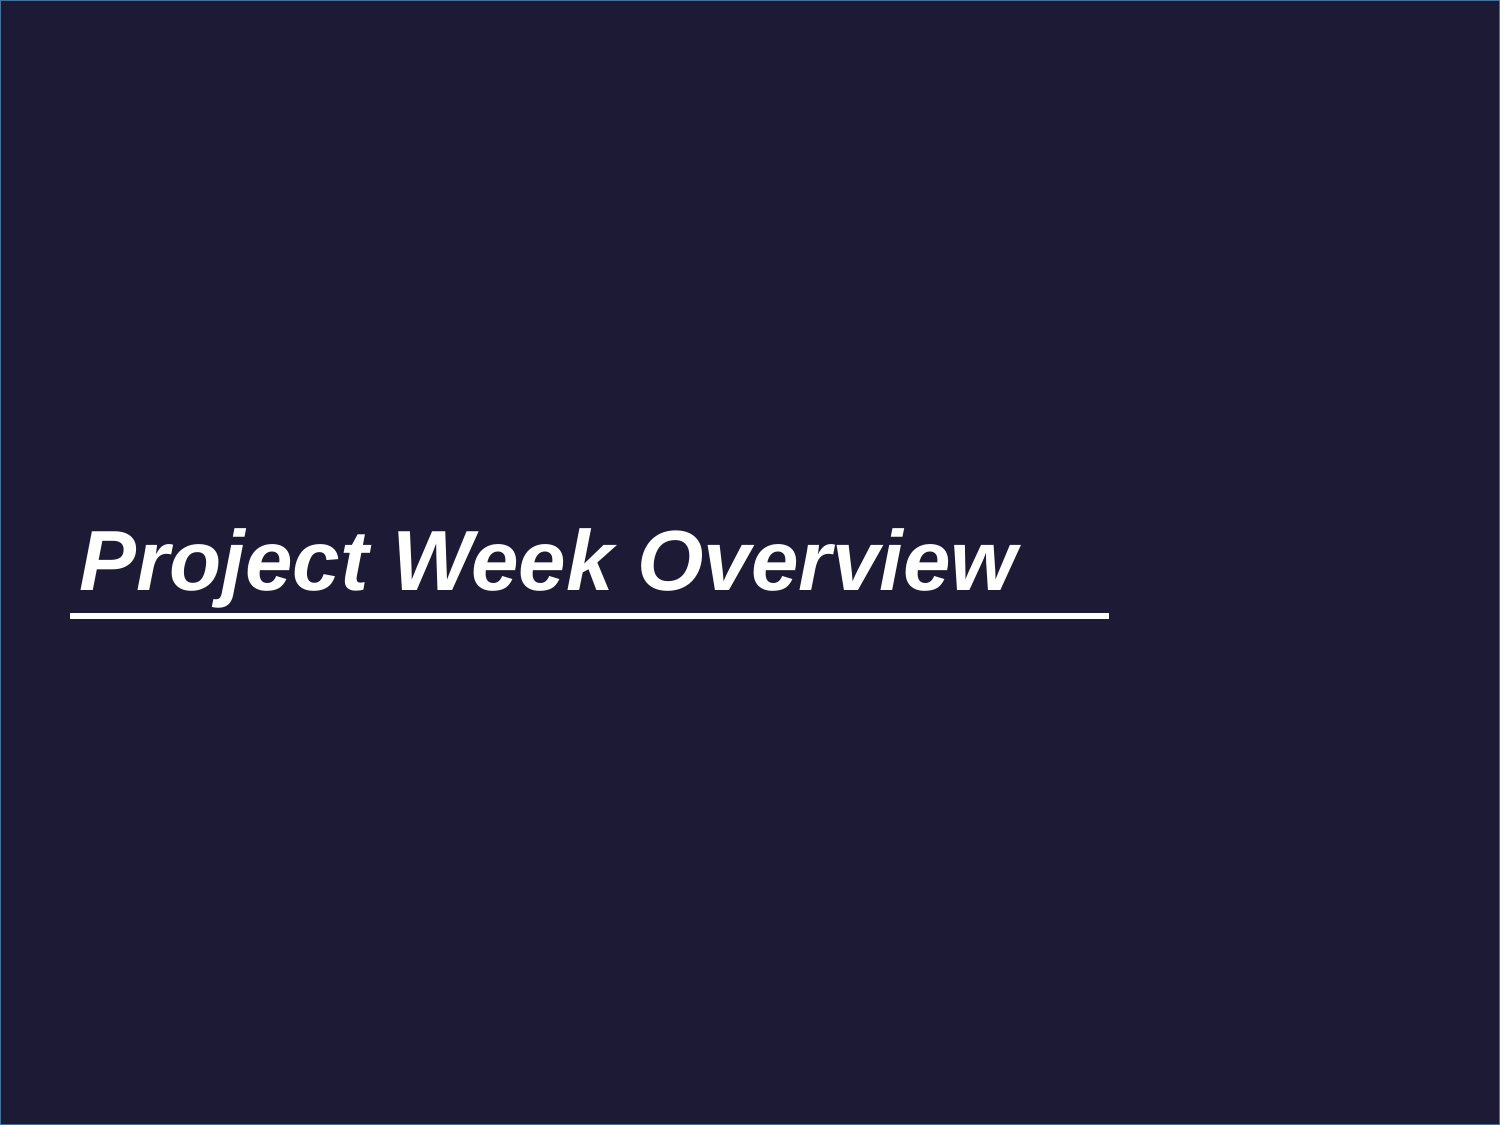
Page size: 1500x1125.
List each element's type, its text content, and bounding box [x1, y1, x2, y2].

title Project Week Overview [64, 484, 1415, 628]
